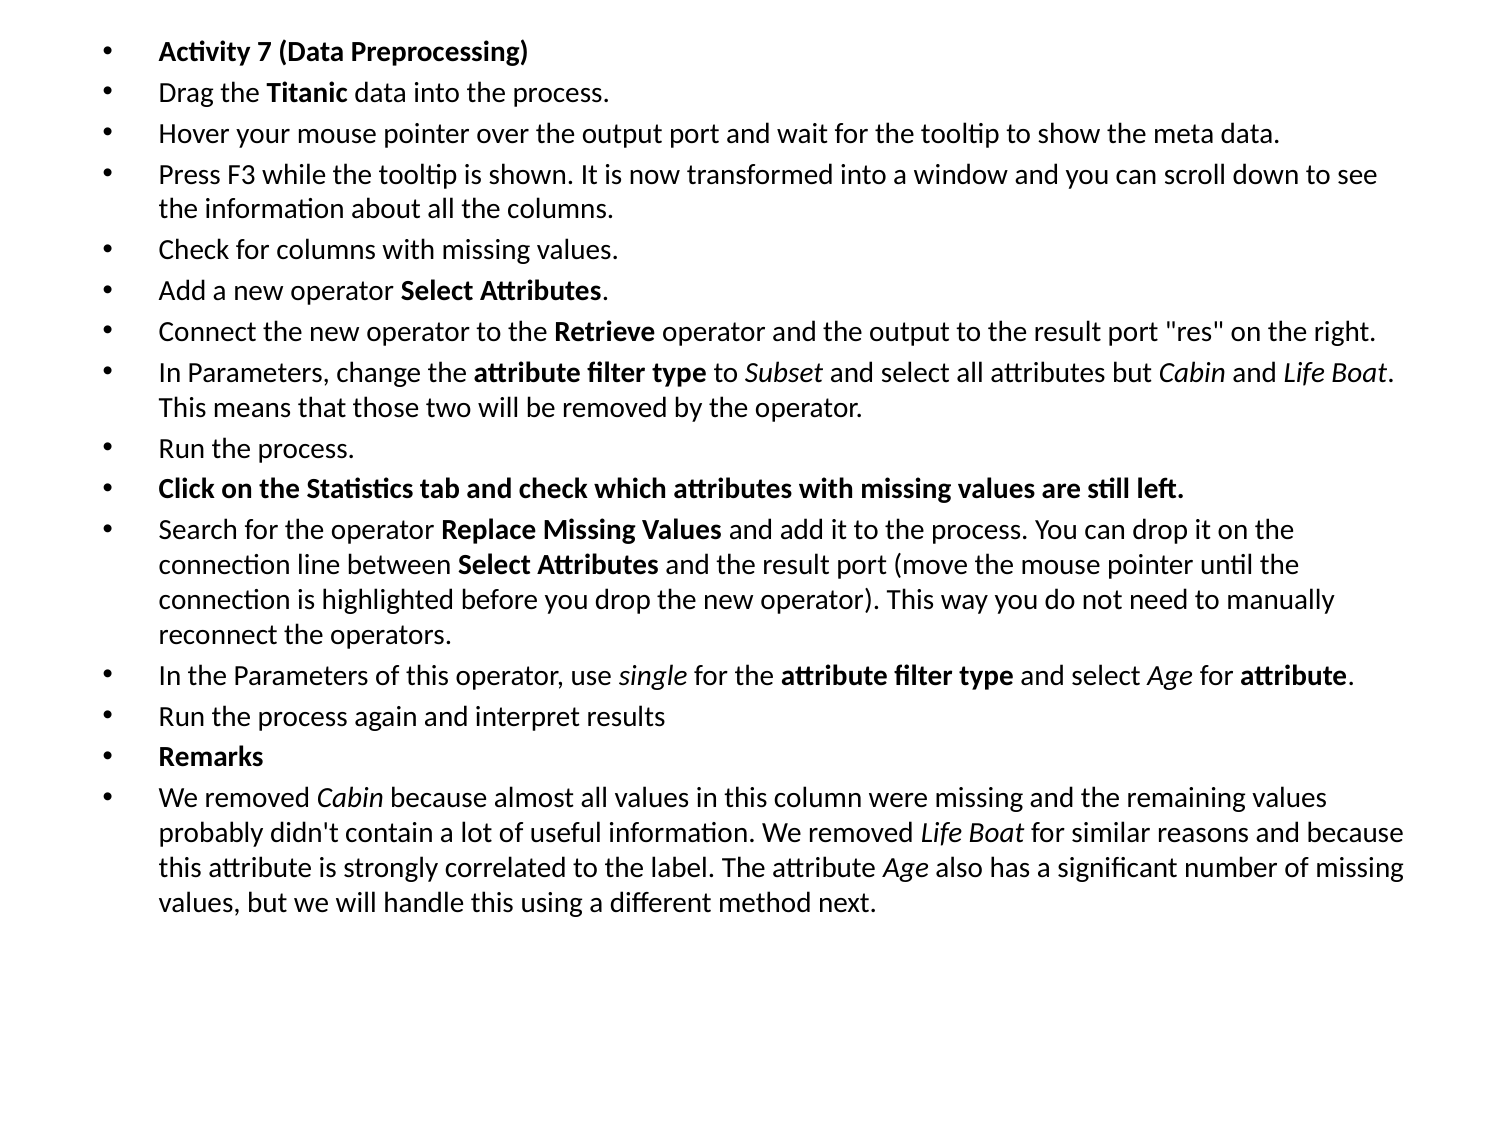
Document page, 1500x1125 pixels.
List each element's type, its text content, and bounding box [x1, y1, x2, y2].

list Activity 7 (Data Preprocessing) Drag the Titanic data into the process. Hover your mouse pointer over the output port and wait for the tooltip to show the meta data. Press F3 while the tooltip is shown. It is now transformed into a window and you can scroll down to see the information about all the columns. Check for columns with missing values. Add a new operator Select Attributes. Connect the new operator to the Retrieve operator and the output to the result port "res" on the right. In Parameters, change the attribute filter type to Subset and select all attributes but Cabin and Life Boat. This means that those two will be removed by the operator. Run the process. Click on the Statistics tab and check which attributes with missing values are still left. Search for the operator Replace Missing Values and add it to the process. You can drop it on the connection line between Select Attributes and the result port (move the mouse pointer until the connection is highlighted before you drop the new operator). This way you do not need to manually reconnect the operators. In the Parameters of this operator, use single for the attribute filter type and select Age for attribute. Run the process again and interpret results Remarks We removed Cabin because almost all values in this column were missing and the remaining values probably didn't contain a lot of useful information. We removed Life Boat for similar reasons and because this attribute is strongly correlated to the label. The attribute Age also has a significant number of missing values, but we will handle this using a different method next. [87, 24, 1438, 1088]
